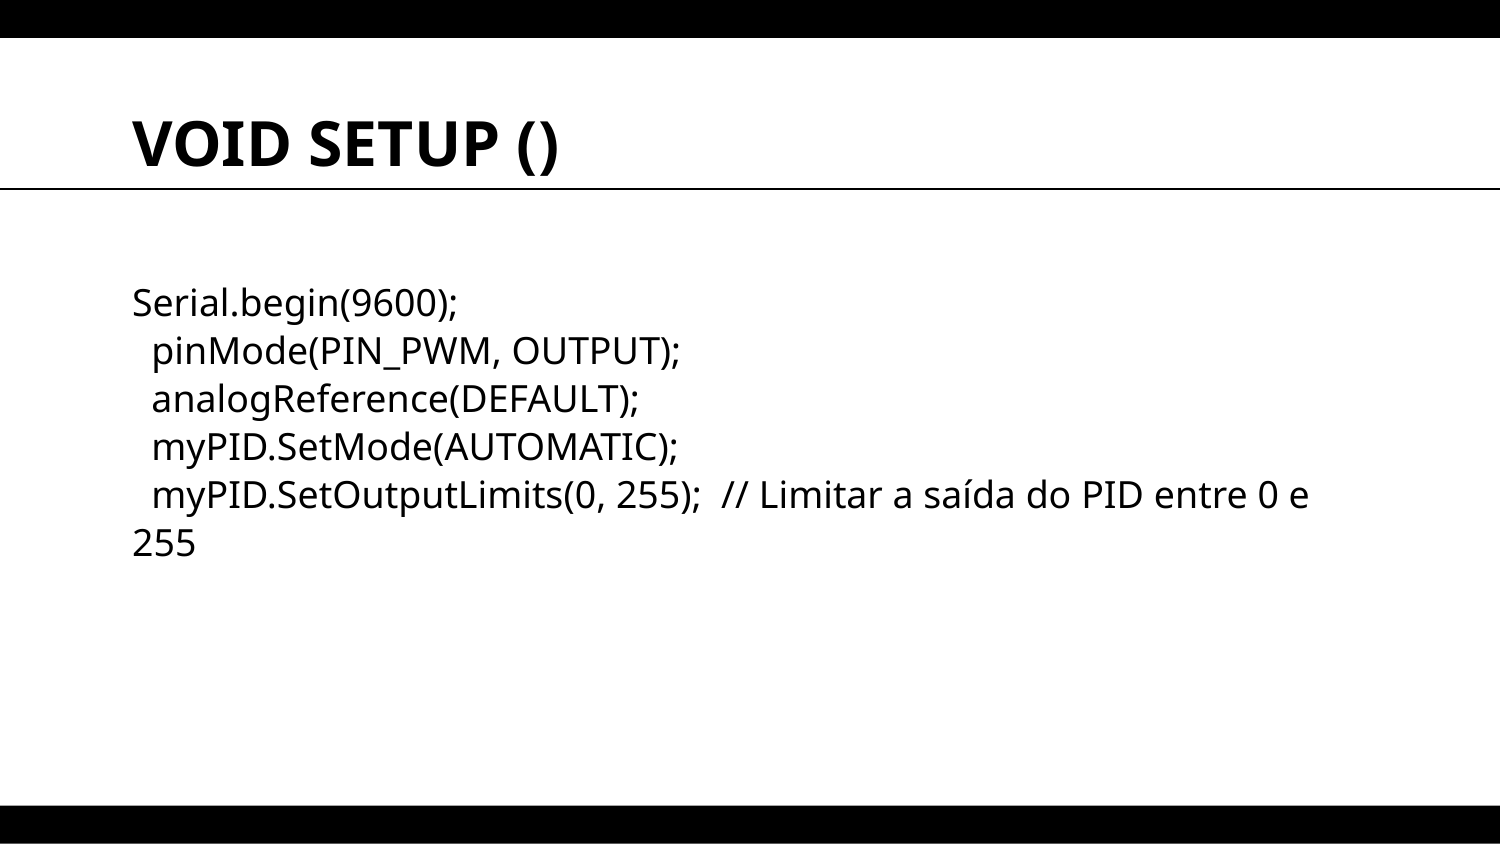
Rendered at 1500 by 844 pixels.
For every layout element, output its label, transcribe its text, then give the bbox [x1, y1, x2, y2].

list Serial.begin(9600); pinMode(PIN_PWM, OUTPUT); analogReference(DEFAULT); myPID.SetMode(AUTOMATIC); myPID.SetOutputLimits(0, 255); // Limitar a saída do PID entre 0 e 255 [116, 260, 1356, 756]
title VOID SETUP () [116, 88, 1383, 188]
